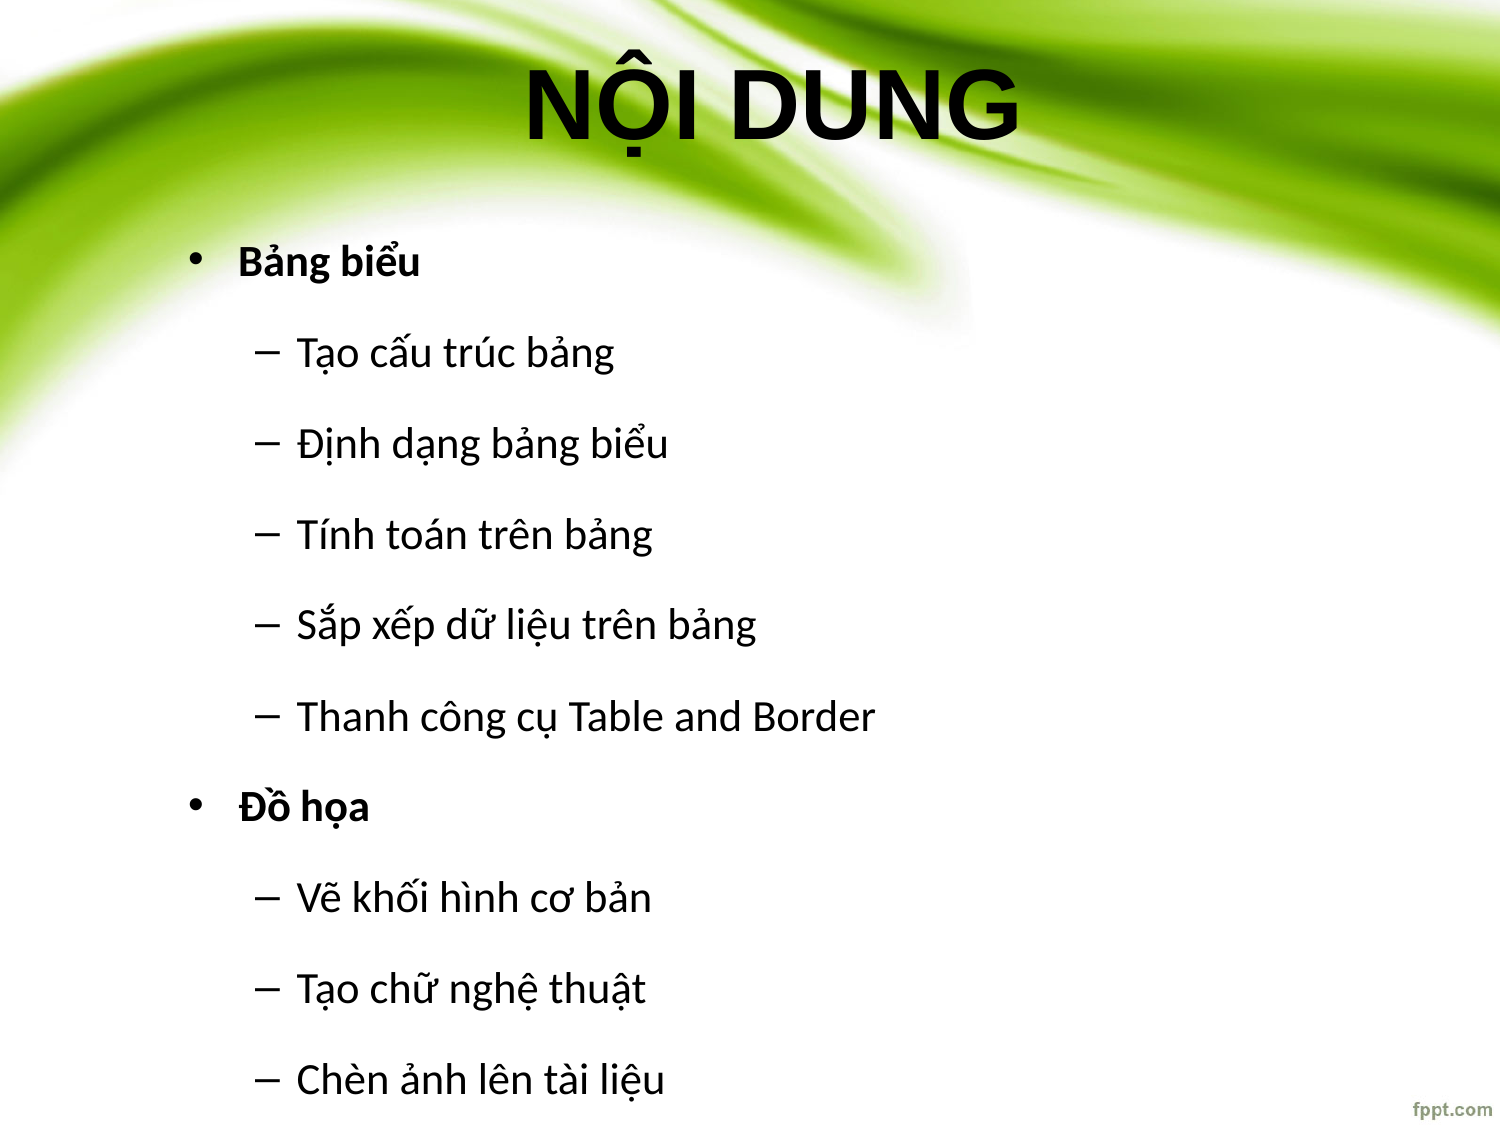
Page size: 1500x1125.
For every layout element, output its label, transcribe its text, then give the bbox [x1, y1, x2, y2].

list Bảng biểu Tạo cấu trúc bảng Định dạng bảng biểu Tính toán trên bảng Sắp xếp dữ liệu trên bảng Thanh công cụ Table and Border Đồ họa Vẽ khối hình cơ bản Tạo chữ nghệ thuật Chèn ảnh lên tài liệu [173, 186, 1477, 1125]
picture [0, 0, 1500, 1125]
title NỘI DUNG [98, 61, 1449, 137]
